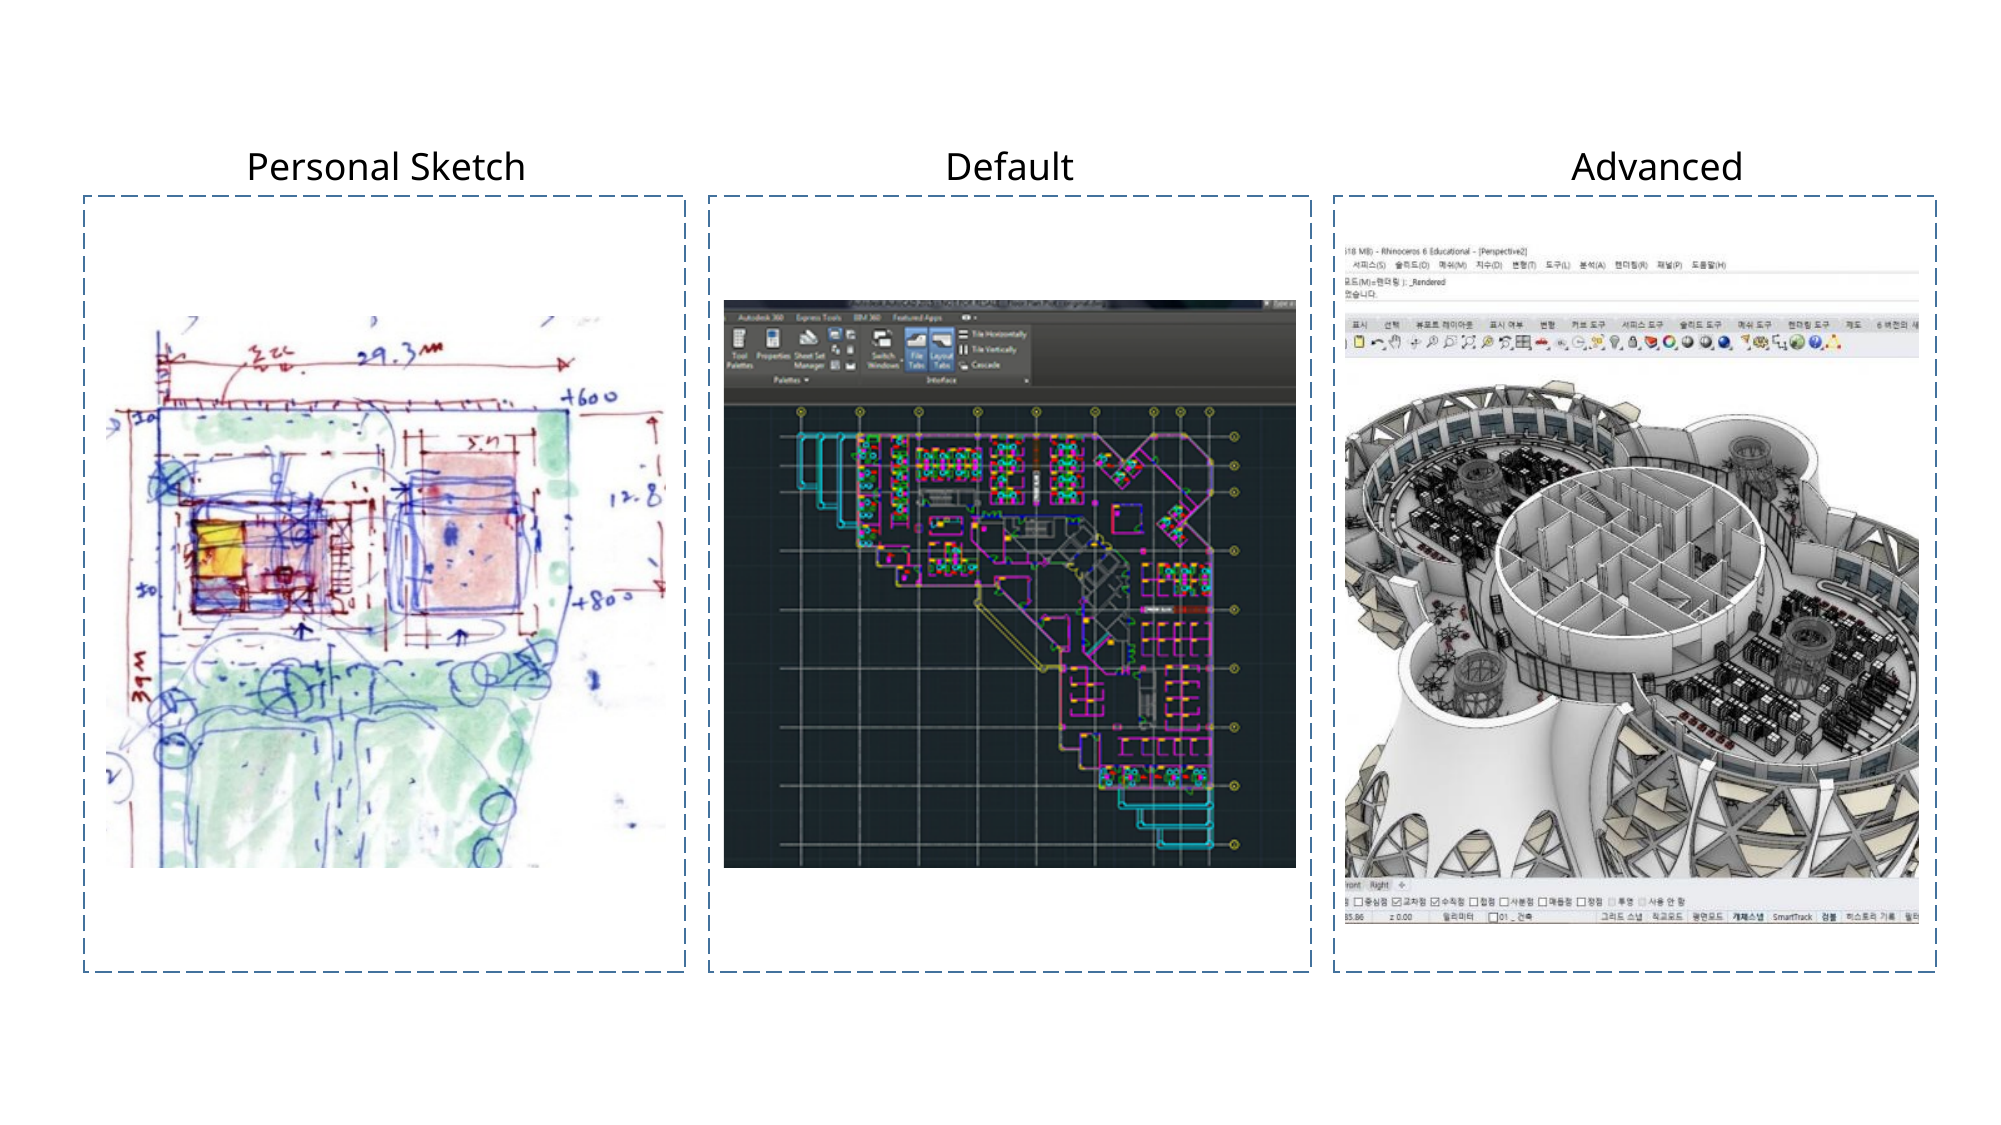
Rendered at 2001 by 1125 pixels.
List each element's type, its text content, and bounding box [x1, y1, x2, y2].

text_box [1333, 195, 1937, 973]
text_box [83, 195, 686, 973]
text_box Advanced [1556, 135, 1759, 196]
picture [106, 316, 666, 868]
picture [723, 299, 1296, 868]
text_box Default [930, 135, 1090, 196]
text_box Personal Sketch [231, 135, 542, 196]
picture [1345, 244, 1920, 924]
text_box [708, 195, 1312, 973]
